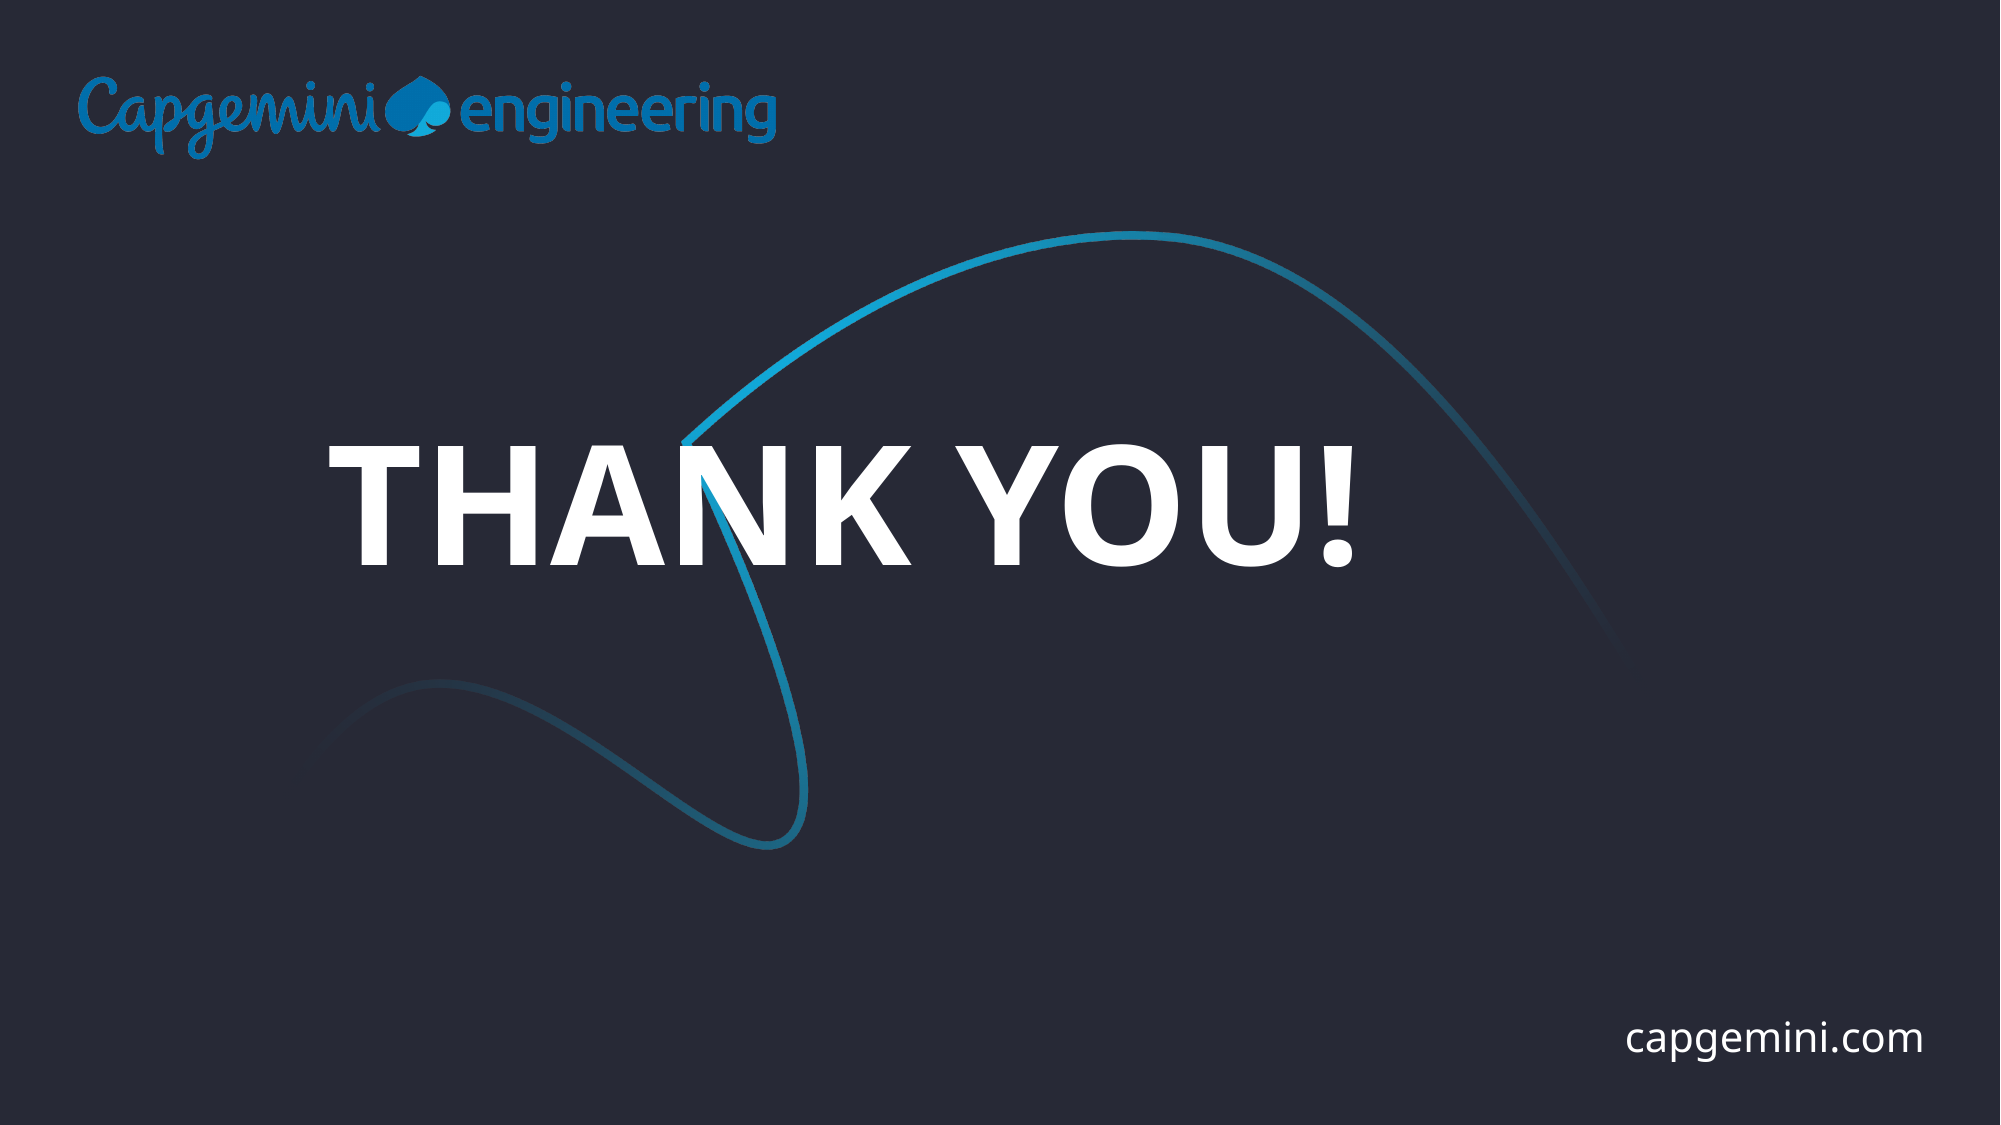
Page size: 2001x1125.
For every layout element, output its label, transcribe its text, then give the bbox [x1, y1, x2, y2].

picture [208, 231, 1738, 951]
subtitle capgemini.com [75, 987, 1925, 1123]
picture [13, 15, 841, 220]
